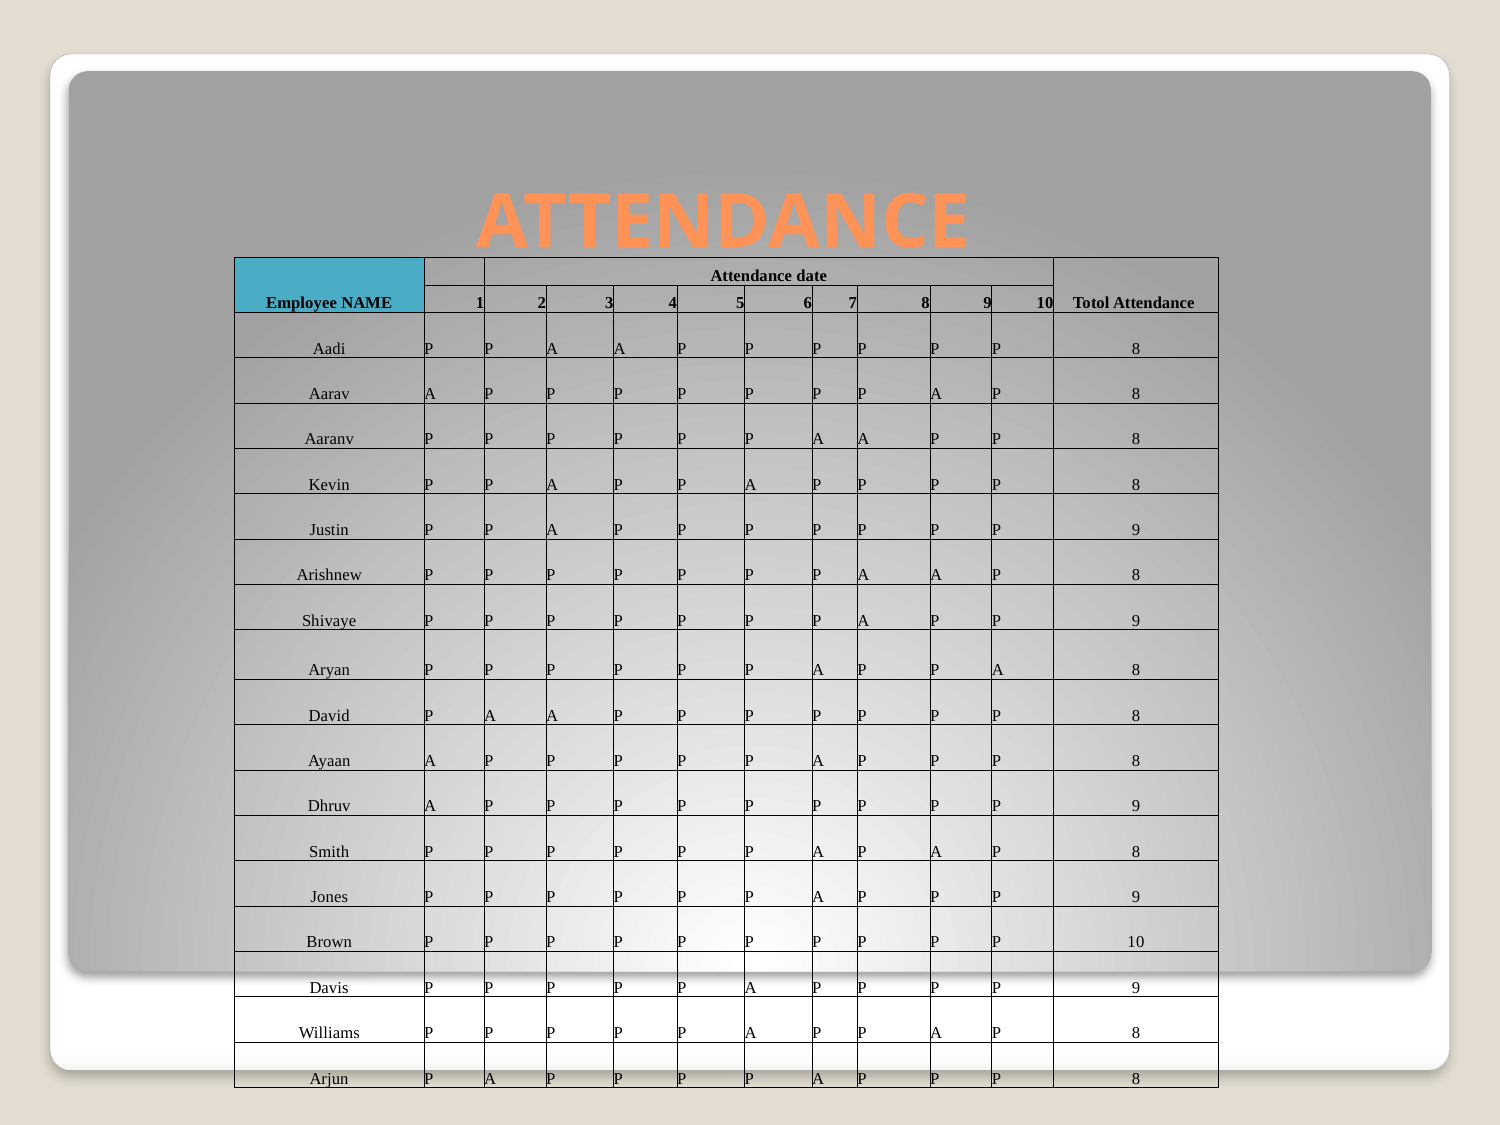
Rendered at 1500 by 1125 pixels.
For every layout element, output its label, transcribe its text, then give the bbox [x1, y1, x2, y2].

table_cell A [745, 952, 812, 996]
table_cell A [425, 358, 484, 403]
table_cell 9 [1054, 952, 1218, 996]
table_cell P [858, 861, 930, 906]
table_cell A [992, 630, 1053, 679]
table_cell P [931, 494, 991, 539]
table_cell P [485, 997, 546, 1042]
table_cell P [745, 358, 812, 403]
table_cell P [992, 449, 1053, 493]
table_cell P [992, 816, 1053, 860]
table_cell P [678, 585, 744, 629]
table_cell P [485, 725, 546, 770]
table_cell P [614, 725, 677, 770]
table_cell P [678, 358, 744, 403]
table_cell 8 [1054, 404, 1218, 448]
table_cell P [614, 1043, 677, 1087]
table_cell P [485, 404, 546, 448]
table_cell 1 [425, 286, 484, 312]
table_cell P [678, 1043, 744, 1087]
table_cell P [992, 861, 1053, 906]
table_cell P [678, 907, 744, 951]
table_cell P [547, 358, 613, 403]
table_cell 10 [1054, 907, 1218, 951]
table_cell Aaranv [235, 404, 424, 448]
table_cell P [425, 313, 484, 357]
table_cell A [547, 680, 613, 724]
table_cell P [614, 358, 677, 403]
table_cell Kevin [235, 449, 424, 493]
table_cell P [992, 313, 1053, 357]
table_cell P [745, 404, 812, 448]
table_cell A [931, 816, 991, 860]
table_cell P [931, 680, 991, 724]
table_cell P [485, 313, 546, 357]
table_cell P [745, 725, 812, 770]
table_cell P [678, 680, 744, 724]
table_cell A [745, 997, 812, 1042]
table_cell P [614, 540, 677, 584]
table_cell P [614, 952, 677, 996]
table_cell Jones [235, 861, 424, 906]
table_cell P [858, 358, 930, 403]
table_cell P [485, 907, 546, 951]
table_cell P [992, 907, 1053, 951]
table_cell P [678, 540, 744, 584]
table_cell P [931, 771, 991, 815]
table_cell P [858, 771, 930, 815]
table_cell 4 [614, 286, 677, 312]
table_cell P [992, 494, 1053, 539]
table_cell Williams [235, 997, 424, 1042]
table_cell P [614, 630, 677, 679]
table_cell P [678, 725, 744, 770]
table_cell P [813, 540, 857, 584]
table_cell P [678, 494, 744, 539]
table_cell P [745, 816, 812, 860]
table_cell Smith [235, 816, 424, 860]
table_cell P [547, 585, 613, 629]
table_cell P [858, 952, 930, 996]
table_cell 7 [813, 286, 857, 312]
table_cell P [425, 630, 484, 679]
table_cell P [485, 585, 546, 629]
table_cell 2 [485, 286, 546, 312]
table_cell P [425, 861, 484, 906]
title ATTENDANCE [58, 46, 1409, 270]
table_cell P [858, 907, 930, 951]
table_cell P [931, 630, 991, 679]
table_cell P [813, 358, 857, 403]
table_cell P [678, 952, 744, 996]
table_cell P [547, 725, 613, 770]
table_cell P [931, 585, 991, 629]
table_cell 9 [1054, 771, 1218, 815]
table_cell A [425, 771, 484, 815]
table_cell P [614, 404, 677, 448]
table_cell P [547, 771, 613, 815]
table_cell P [813, 313, 857, 357]
table_cell 8 [1054, 680, 1218, 724]
table_cell A [931, 997, 991, 1042]
table_cell P [485, 449, 546, 493]
table_cell P [425, 952, 484, 996]
table_cell 8 [1054, 816, 1218, 860]
table_cell P [547, 997, 613, 1042]
table_cell A [813, 816, 857, 860]
table_cell P [614, 816, 677, 860]
table_cell P [813, 997, 857, 1042]
table_cell P [425, 907, 484, 951]
table_cell P [931, 1043, 991, 1087]
table_cell P [858, 449, 930, 493]
table_cell P [547, 816, 613, 860]
table_cell Aadi [235, 313, 424, 357]
table_header [425, 258, 484, 285]
table_cell P [813, 952, 857, 996]
table_cell P [858, 494, 930, 539]
table_cell P [425, 816, 484, 860]
table_cell P [678, 997, 744, 1042]
table_cell P [931, 861, 991, 906]
table_cell A [931, 358, 991, 403]
table_cell Dhruv [235, 771, 424, 815]
table_cell Aryan [235, 630, 424, 679]
table_cell P [931, 952, 991, 996]
table_cell Brown [235, 907, 424, 951]
table_cell P [547, 630, 613, 679]
table_cell P [992, 952, 1053, 996]
table_cell P [678, 771, 744, 815]
table_cell P [813, 494, 857, 539]
table_cell Arjun [235, 1043, 424, 1087]
table_cell 9 [1054, 861, 1218, 906]
table_cell P [931, 449, 991, 493]
table_cell P [745, 630, 812, 679]
table_cell P [745, 313, 812, 357]
table_cell A [858, 404, 930, 448]
table_cell 6 [745, 286, 812, 312]
table_cell P [547, 404, 613, 448]
table_cell A [858, 585, 930, 629]
table_cell 9 [1054, 494, 1218, 539]
table_cell P [425, 404, 484, 448]
table_cell P [858, 997, 930, 1042]
table_cell P [614, 680, 677, 724]
table_cell 3 [547, 286, 613, 312]
table_cell P [425, 1043, 484, 1087]
table_cell P [992, 404, 1053, 448]
table_cell P [425, 449, 484, 493]
table_cell Shivaye [235, 585, 424, 629]
table_cell P [485, 630, 546, 679]
table_cell P [425, 680, 484, 724]
table_cell P [485, 861, 546, 906]
table_cell P [425, 585, 484, 629]
table_cell P [858, 630, 930, 679]
table_cell P [992, 1043, 1053, 1087]
table_cell P [614, 771, 677, 815]
table_cell Justin [235, 494, 424, 539]
table_cell P [547, 540, 613, 584]
table_cell P [678, 630, 744, 679]
table_cell P [745, 540, 812, 584]
table_cell P [931, 404, 991, 448]
table_cell A [425, 725, 484, 770]
table_cell P [813, 449, 857, 493]
table_cell A [813, 630, 857, 679]
table_cell A [547, 494, 613, 539]
table_cell P [547, 907, 613, 951]
table_cell 8 [1054, 449, 1218, 493]
table_cell 10 [992, 286, 1053, 312]
table_cell P [678, 816, 744, 860]
table_cell P [992, 771, 1053, 815]
table_cell A [931, 540, 991, 584]
table_cell P [813, 907, 857, 951]
table_cell P [813, 585, 857, 629]
table_cell A [813, 404, 857, 448]
table_cell Arishnew [235, 540, 424, 584]
table_header Attendance date [485, 258, 1053, 285]
table_cell 8 [858, 286, 930, 312]
table_header Employee NAME [235, 258, 424, 312]
table_cell P [614, 449, 677, 493]
table_cell P [992, 725, 1053, 770]
table_cell 8 [1054, 313, 1218, 357]
table_cell P [614, 907, 677, 951]
table_cell P [745, 907, 812, 951]
table_cell 5 [678, 286, 744, 312]
table_cell P [745, 861, 812, 906]
table_cell 8 [1054, 1043, 1218, 1087]
table_cell P [992, 358, 1053, 403]
table_cell P [485, 952, 546, 996]
table_cell P [547, 861, 613, 906]
table_cell P [858, 725, 930, 770]
table_cell A [485, 1043, 546, 1087]
table_cell P [425, 540, 484, 584]
table_cell P [678, 861, 744, 906]
table_cell P [931, 725, 991, 770]
table_cell P [485, 771, 546, 815]
table_cell A [813, 861, 857, 906]
table_cell P [813, 771, 857, 815]
table_cell P [745, 494, 812, 539]
table_cell P [614, 861, 677, 906]
table_cell A [485, 680, 546, 724]
table_cell P [745, 771, 812, 815]
table_cell A [858, 540, 930, 584]
table_cell 9 [1054, 585, 1218, 629]
table_cell A [614, 313, 677, 357]
table_cell 8 [1054, 997, 1218, 1042]
table_cell 9 [931, 286, 991, 312]
table_cell P [547, 1043, 613, 1087]
table_cell P [678, 313, 744, 357]
table_cell P [678, 404, 744, 448]
table_cell P [547, 952, 613, 996]
table_cell David [235, 680, 424, 724]
table_cell P [745, 585, 812, 629]
table_cell A [745, 449, 812, 493]
table_cell P [745, 680, 812, 724]
table_cell P [992, 540, 1053, 584]
table_cell A [813, 1043, 857, 1087]
table_cell P [485, 540, 546, 584]
table_cell A [547, 313, 613, 357]
table_cell A [547, 449, 613, 493]
table_cell P [992, 680, 1053, 724]
table_cell P [485, 816, 546, 860]
table_cell P [931, 313, 991, 357]
table_cell P [992, 997, 1053, 1042]
table_cell P [614, 585, 677, 629]
table_cell Davis [235, 952, 424, 996]
table_cell P [858, 313, 930, 357]
table_cell P [745, 1043, 812, 1087]
table_cell P [425, 494, 484, 539]
table_cell 8 [1054, 725, 1218, 770]
table_cell P [931, 907, 991, 951]
table_cell P [813, 680, 857, 724]
table_cell P [858, 680, 930, 724]
table_cell 8 [1054, 540, 1218, 584]
table_cell A [813, 725, 857, 770]
table_cell P [678, 449, 744, 493]
table_cell P [425, 997, 484, 1042]
table_cell Aarav [235, 358, 424, 403]
table_cell P [858, 816, 930, 860]
table_cell P [485, 358, 546, 403]
table_cell P [858, 1043, 930, 1087]
table_header Totol Attendance [1054, 258, 1218, 312]
table_cell P [614, 997, 677, 1042]
table_cell 8 [1054, 630, 1218, 679]
table_cell Ayaan [235, 725, 424, 770]
table_cell 8 [1054, 358, 1218, 403]
table_cell P [992, 585, 1053, 629]
table_cell P [485, 494, 546, 539]
table_cell P [614, 494, 677, 539]
